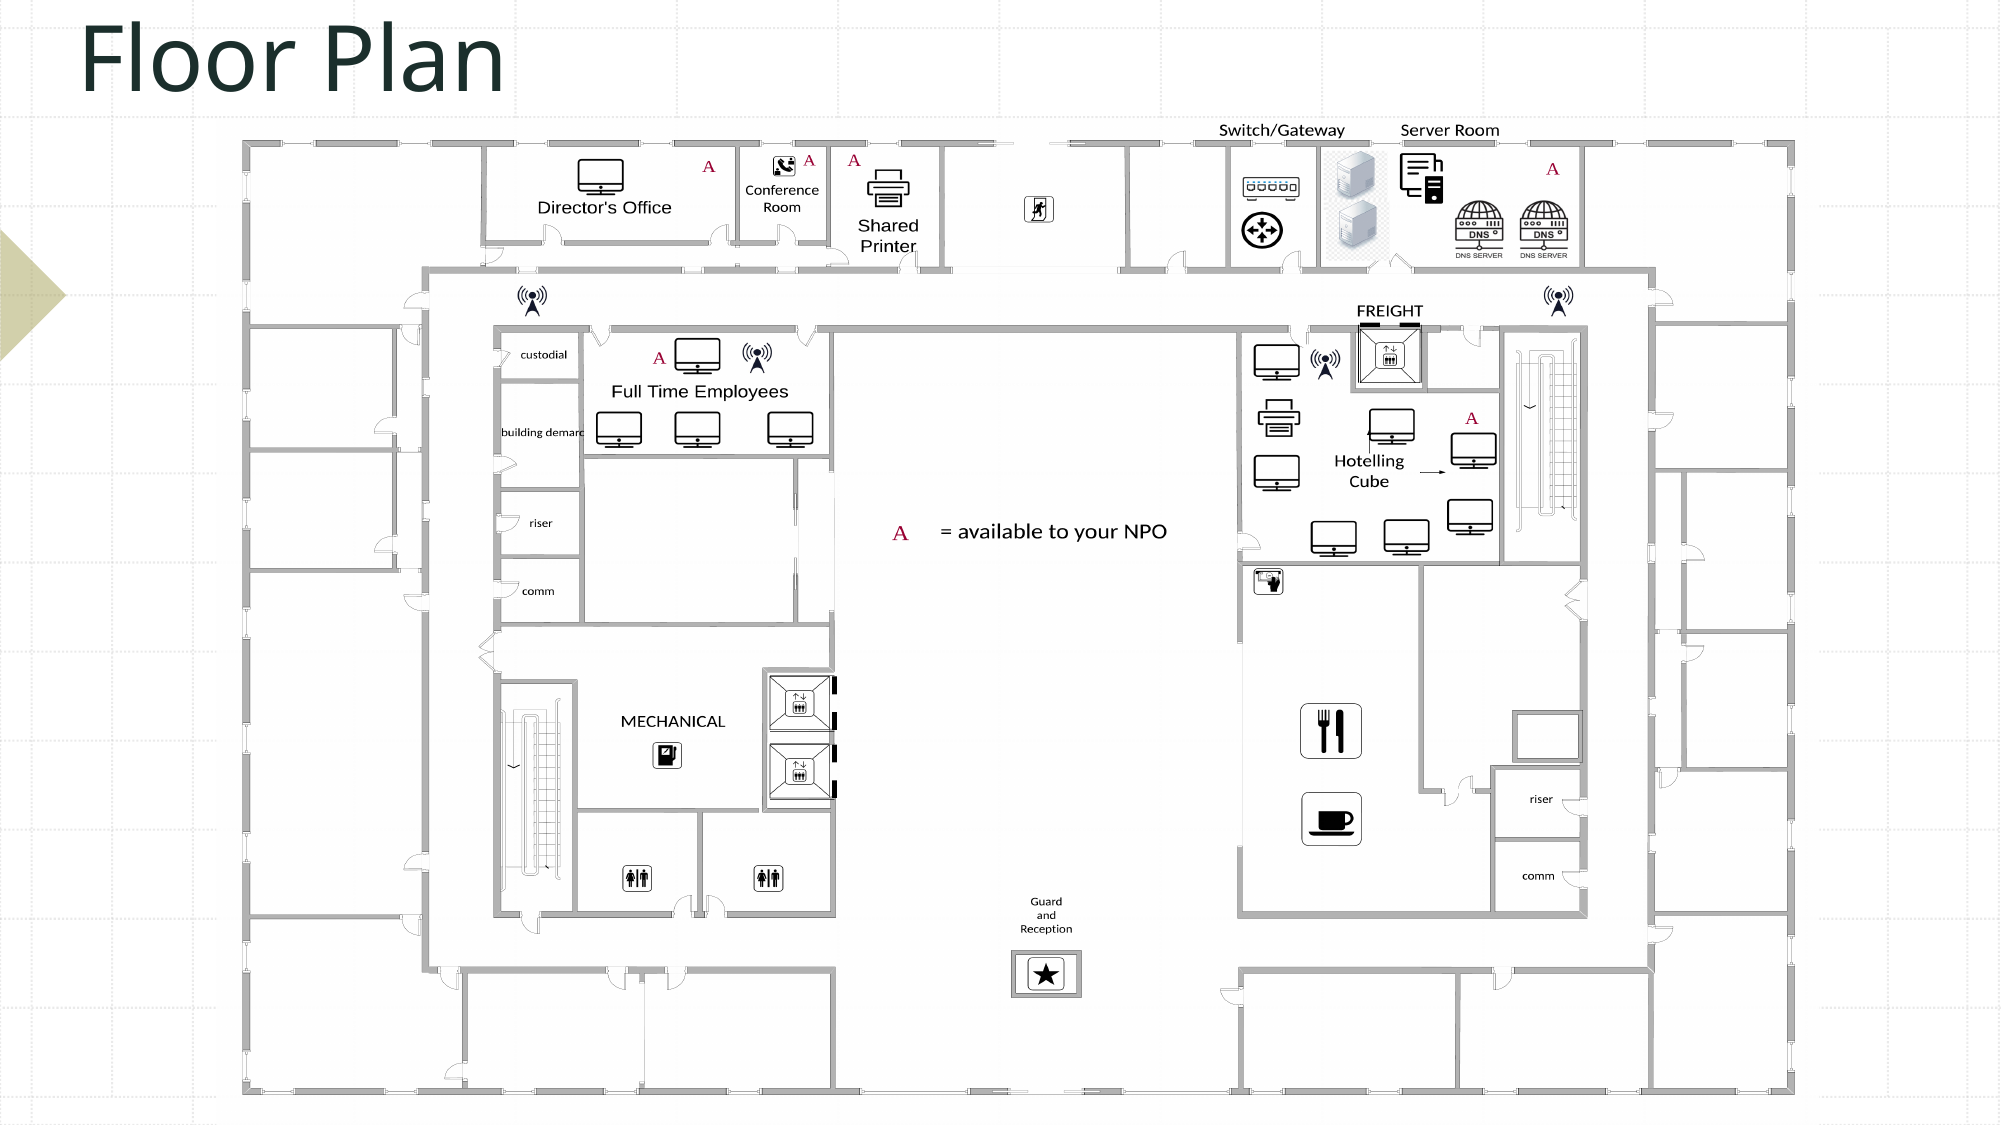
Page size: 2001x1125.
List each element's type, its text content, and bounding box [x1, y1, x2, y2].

title Floor Plan [62, 0, 1756, 118]
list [216, 119, 1820, 1125]
